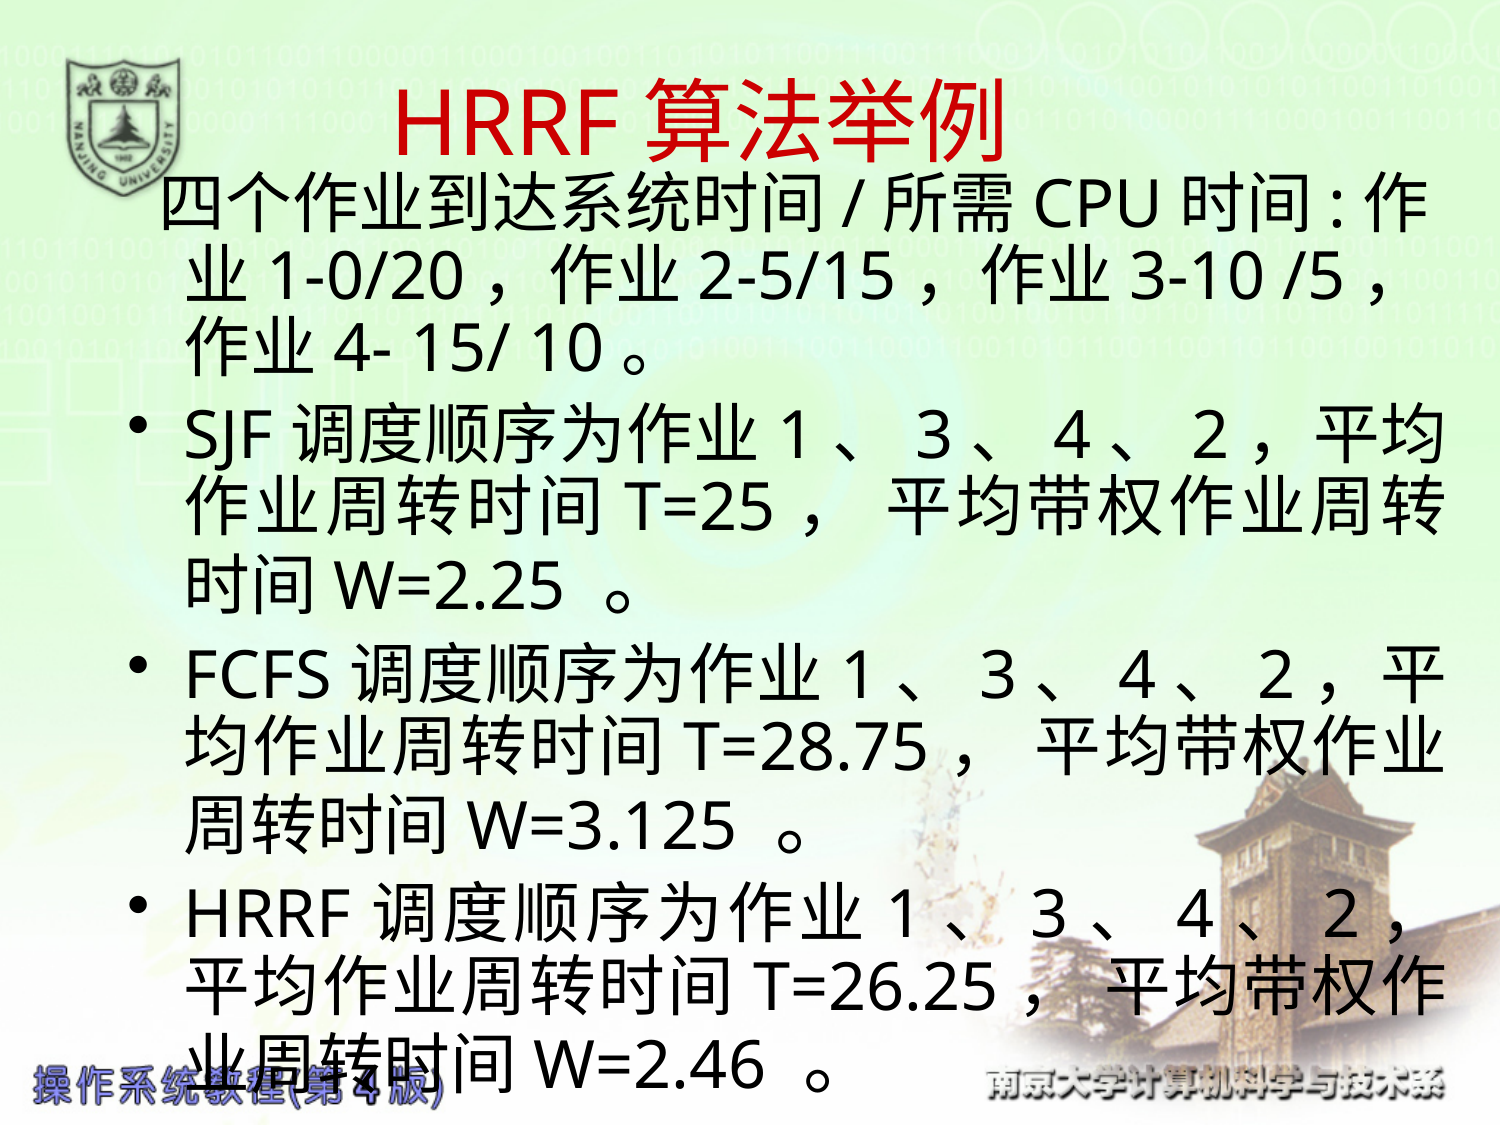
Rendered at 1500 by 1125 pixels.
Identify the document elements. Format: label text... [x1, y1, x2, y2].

picture [0, 0, 1500, 1125]
title HRRF算法举例 [62, 24, 1338, 213]
list 四个作业到达系统时间/所需CPU时间:作业1-0/20，作业2-5/15，作业3-10 /5，作业4- 15/ 10。 SJF调度顺序为作业1、3、4、2，平均作业周转时间T=25， 平均带权作业周转时间W=2.25 。 FCFS调度顺序为作业1、3、4、2，平均作业周转时间T=28.75， 平均带权作业周转时间W=3.125 。 HRRF调度顺序为作业1、3、4、2，平均作业周转时间T=26.25， 平均带权作业周转时间W=2.46 。 [112, 162, 1463, 1125]
